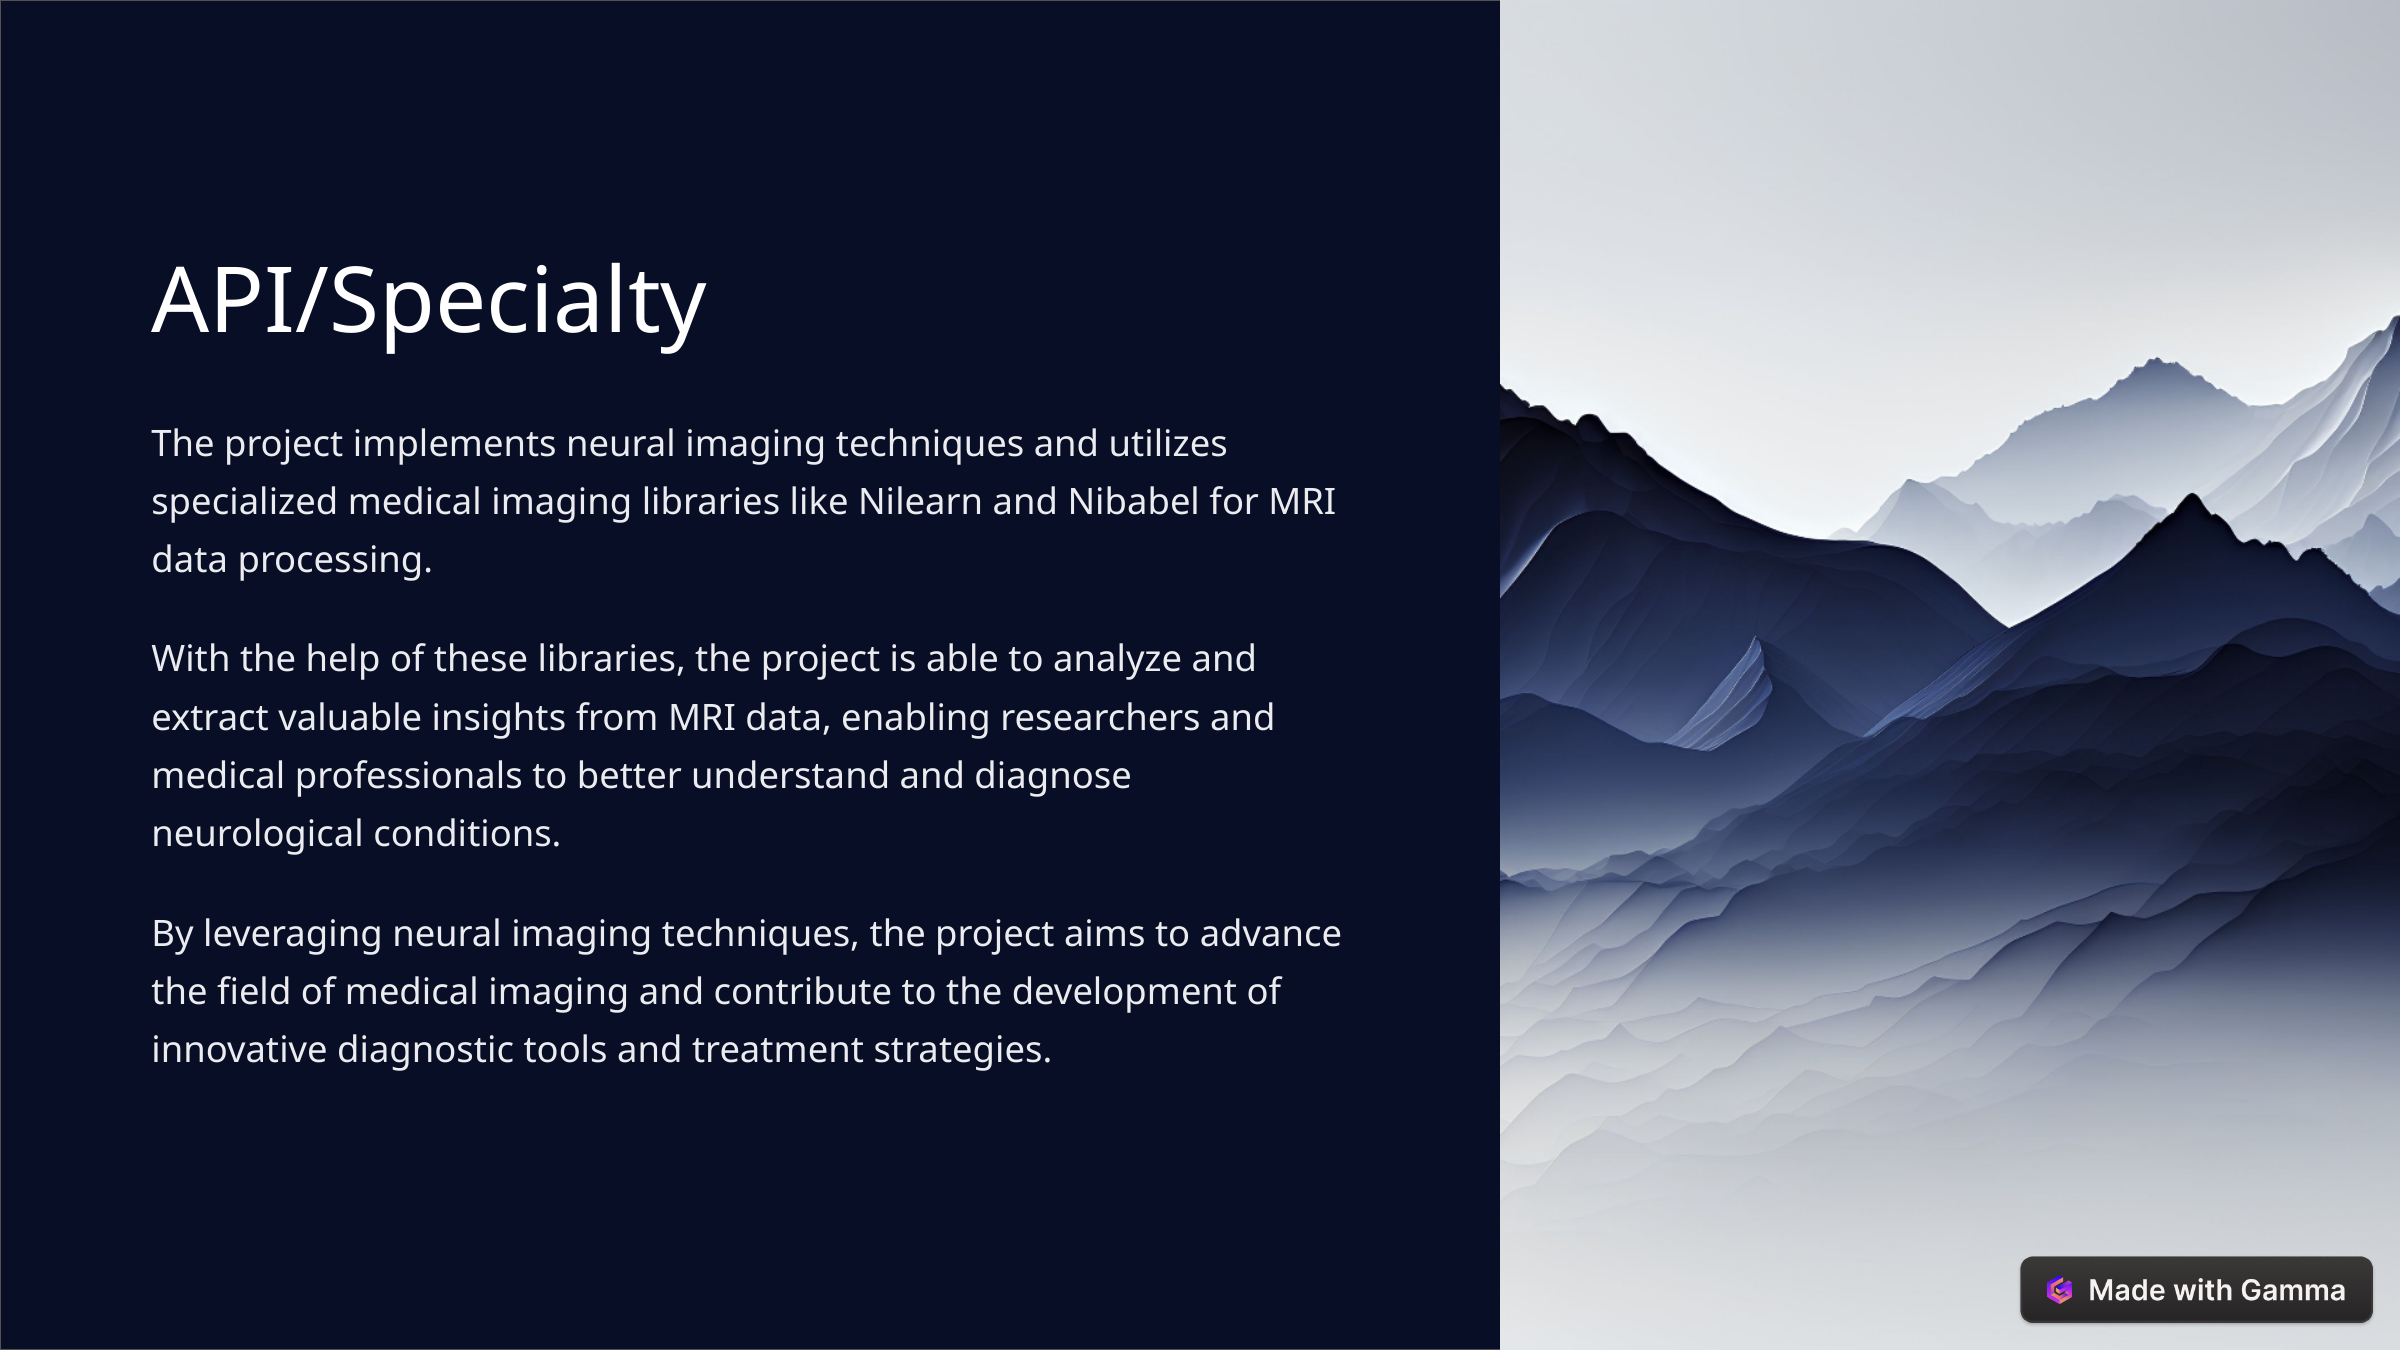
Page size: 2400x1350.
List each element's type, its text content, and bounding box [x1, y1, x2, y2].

text_box With the help of these libraries, the project is able to analyze and extract valuable insights from MRI data, enabling researchers and medical professionals to better understand and diagnose neurological conditions. [136, 613, 1364, 847]
text_box By leveraging neural imaging techniques, the project aims to advance the field of medical imaging and contribute to the development of innovative diagnostic tools and treatment strategies. [136, 887, 1364, 1121]
text_box The project implements neural imaging techniques and utilizes specialized medical imaging libraries like Nilearn and Nibabel for MRI data processing. [136, 397, 1364, 573]
text_box API/Specialty [136, 229, 866, 343]
picture [1499, 0, 2400, 1350]
text_box [0, 0, 1499, 1350]
